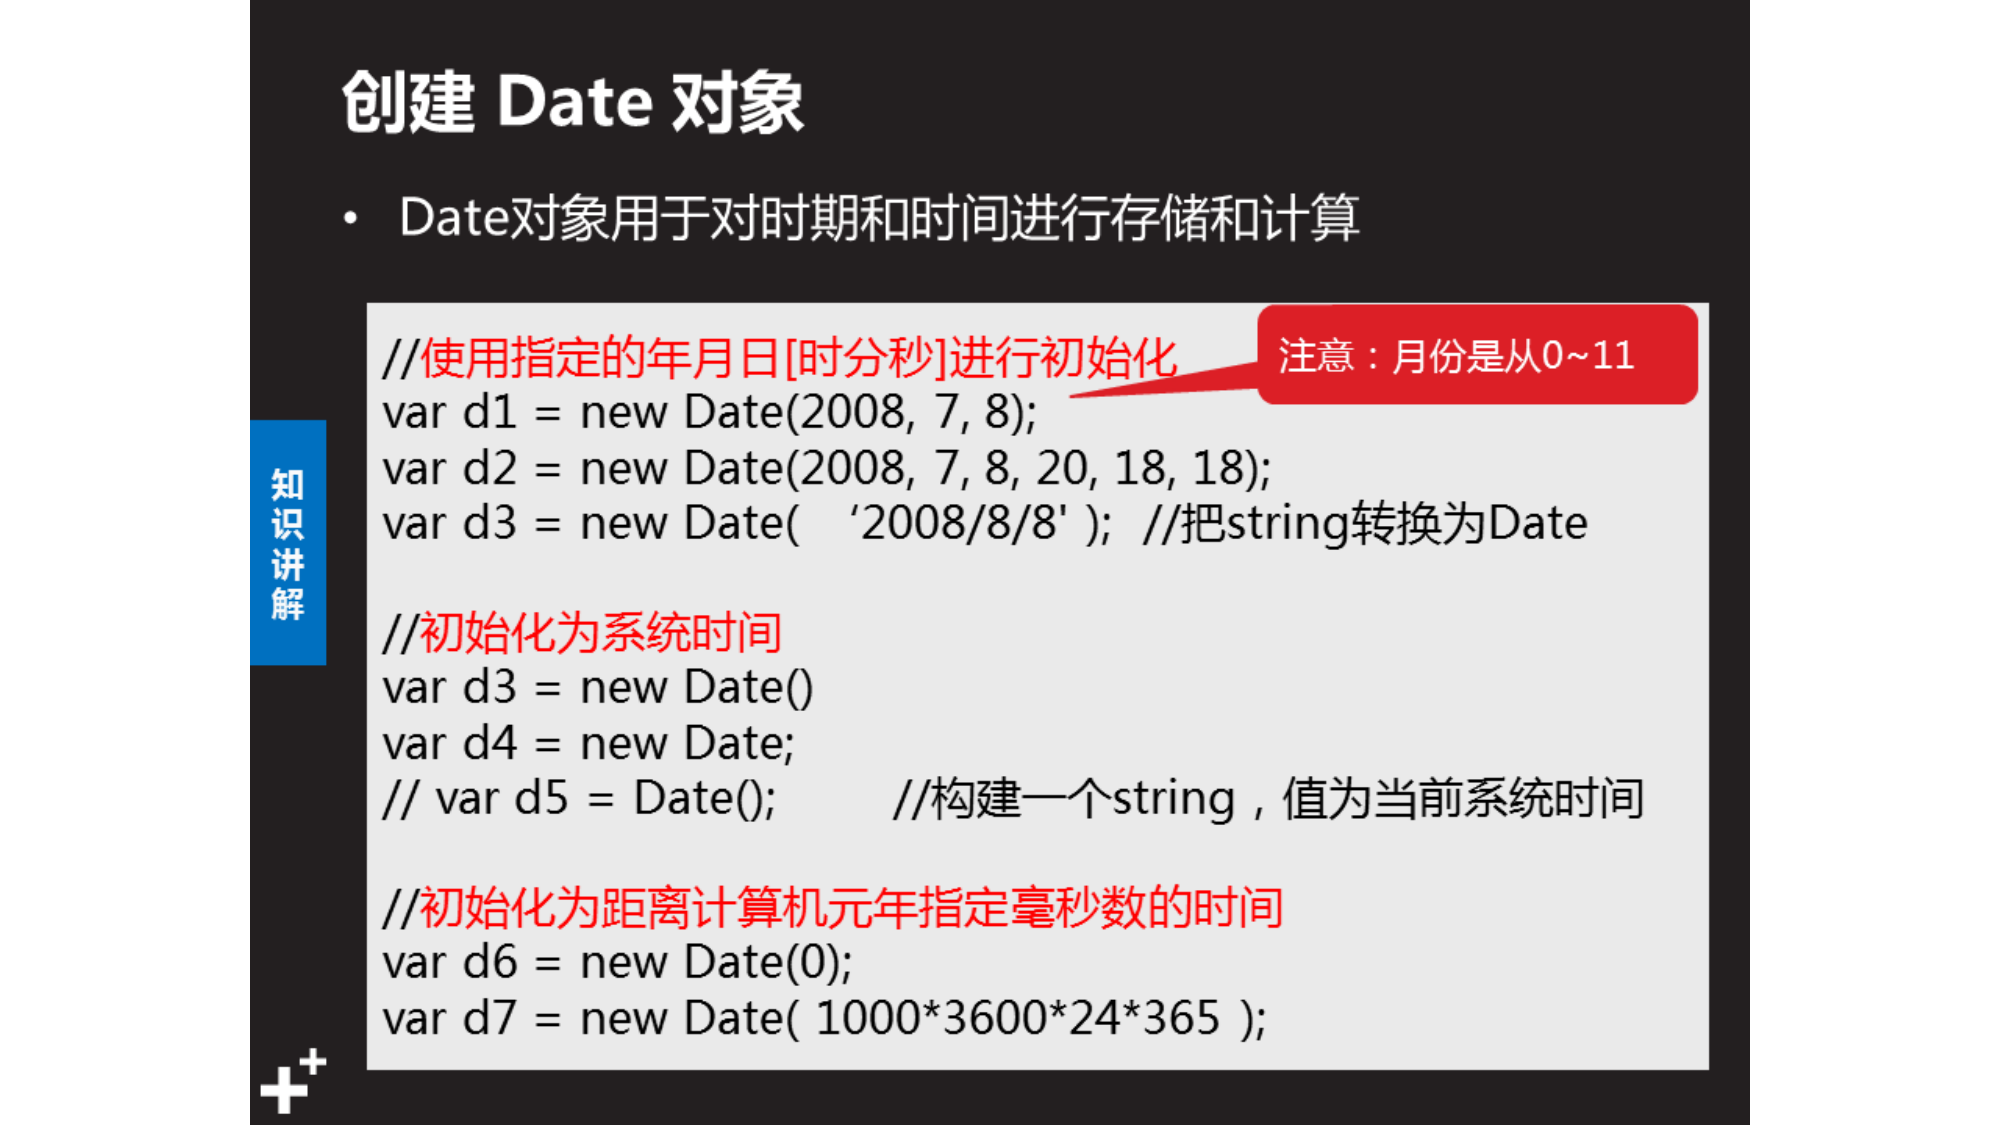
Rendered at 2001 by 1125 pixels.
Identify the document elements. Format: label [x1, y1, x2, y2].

picture [250, 0, 1750, 1125]
